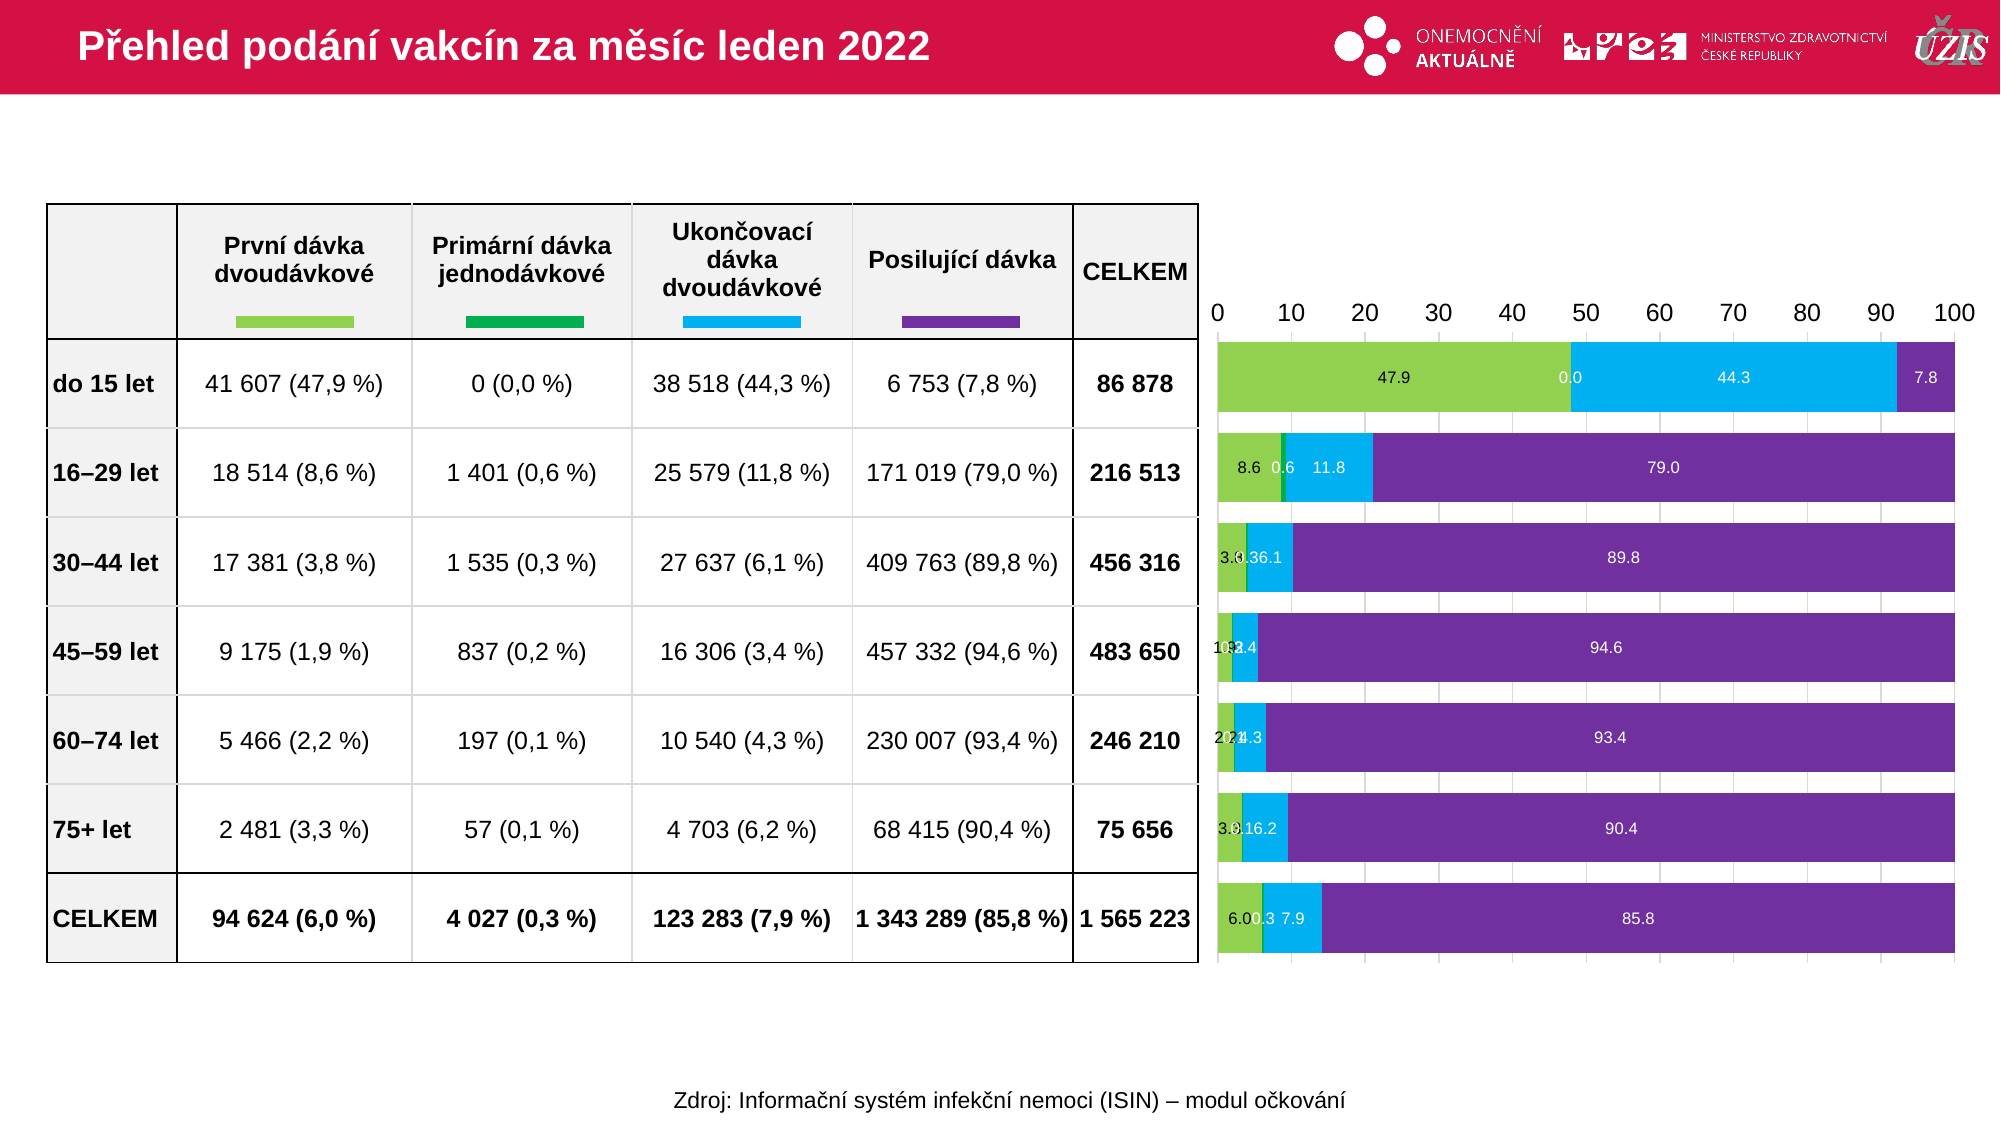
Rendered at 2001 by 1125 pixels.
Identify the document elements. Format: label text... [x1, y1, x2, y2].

table_header Primární dávka jednodávkové [413, 205, 631, 338]
chart [1198, 217, 1990, 1030]
table_cell 10 540 (4,3 %) [633, 696, 852, 783]
table_cell 123 283 (7,9 %) [633, 874, 852, 962]
table_cell 4 703 (6,2 %) [633, 785, 852, 872]
table_cell 68 415 (90,4 %) [853, 785, 1072, 872]
table_cell 86 878 [1074, 340, 1197, 427]
table_cell 38 518 (44,3 %) [633, 340, 852, 427]
table_cell 4 027 (0,3 %) [413, 874, 631, 962]
table_cell 1 343 289 (85,8 %) [853, 874, 1072, 962]
table_cell 409 763 (89,8 %) [853, 518, 1072, 605]
table_cell CELKEM [48, 874, 176, 962]
table_cell 2 481 (3,3 %) [178, 785, 411, 872]
table_header [48, 205, 176, 338]
table_cell 25 579 (11,8 %) [633, 429, 852, 516]
table_cell 5 466 (2,2 %) [178, 696, 411, 783]
table_cell 18 514 (8,6 %) [178, 429, 411, 516]
table_cell 17 381 (3,8 %) [178, 518, 411, 605]
table_cell 60–74 let [48, 696, 176, 783]
table_cell 9 175 (1,9 %) [178, 607, 411, 694]
table_cell 216 513 [1074, 429, 1197, 516]
table_cell 16–29 let [48, 429, 176, 516]
table_cell 1 535 (0,3 %) [413, 518, 631, 605]
table_cell 457 332 (94,6 %) [853, 607, 1072, 694]
table_cell 837 (0,2 %) [413, 607, 631, 694]
table_header První dávka dvoudávkové [178, 205, 411, 338]
text_box Zdroj: Informační systém infekční nemoci (ISIN) – modul očkování [658, 1078, 1362, 1121]
picture [1563, 31, 1888, 60]
table_cell 1 401 (0,6 %) [413, 429, 631, 516]
table_cell 246 210 [1074, 696, 1197, 783]
table_cell 0 (0,0 %) [413, 340, 631, 427]
title Přehled podání vakcín za měsíc leden 2022 [62, 0, 1252, 95]
table_cell 6 753 (7,8 %) [853, 340, 1072, 427]
table_cell 16 306 (3,4 %) [633, 607, 852, 694]
table_header Ukončovací dávka dvoudávkové [633, 205, 852, 338]
table_cell 456 316 [1074, 518, 1197, 605]
table_cell 230 007 (93,4 %) [853, 696, 1072, 783]
table_cell do 15 let [48, 340, 176, 427]
table_cell 45–59 let [48, 607, 176, 694]
picture [1334, 16, 1542, 76]
table_cell 57 (0,1 %) [413, 785, 631, 872]
table_cell 27 637 (6,1 %) [633, 518, 852, 605]
table_cell 41 607 (47,9 %) [178, 340, 411, 427]
table_cell 75 656 [1074, 785, 1197, 872]
table_cell 483 650 [1074, 607, 1197, 694]
table_cell 171 019 (79,0 %) [853, 429, 1072, 516]
table_header Posilující dávka [853, 205, 1072, 338]
table_cell 75+ let [48, 785, 176, 872]
table_cell 30–44 let [48, 518, 176, 605]
table_cell 1 565 223 [1074, 874, 1197, 962]
table_cell 94 624 (6,0 %) [178, 874, 411, 962]
picture [1915, 15, 1989, 66]
table_cell 197 (0,1 %) [413, 696, 631, 783]
table_header CELKEM [1074, 205, 1197, 338]
